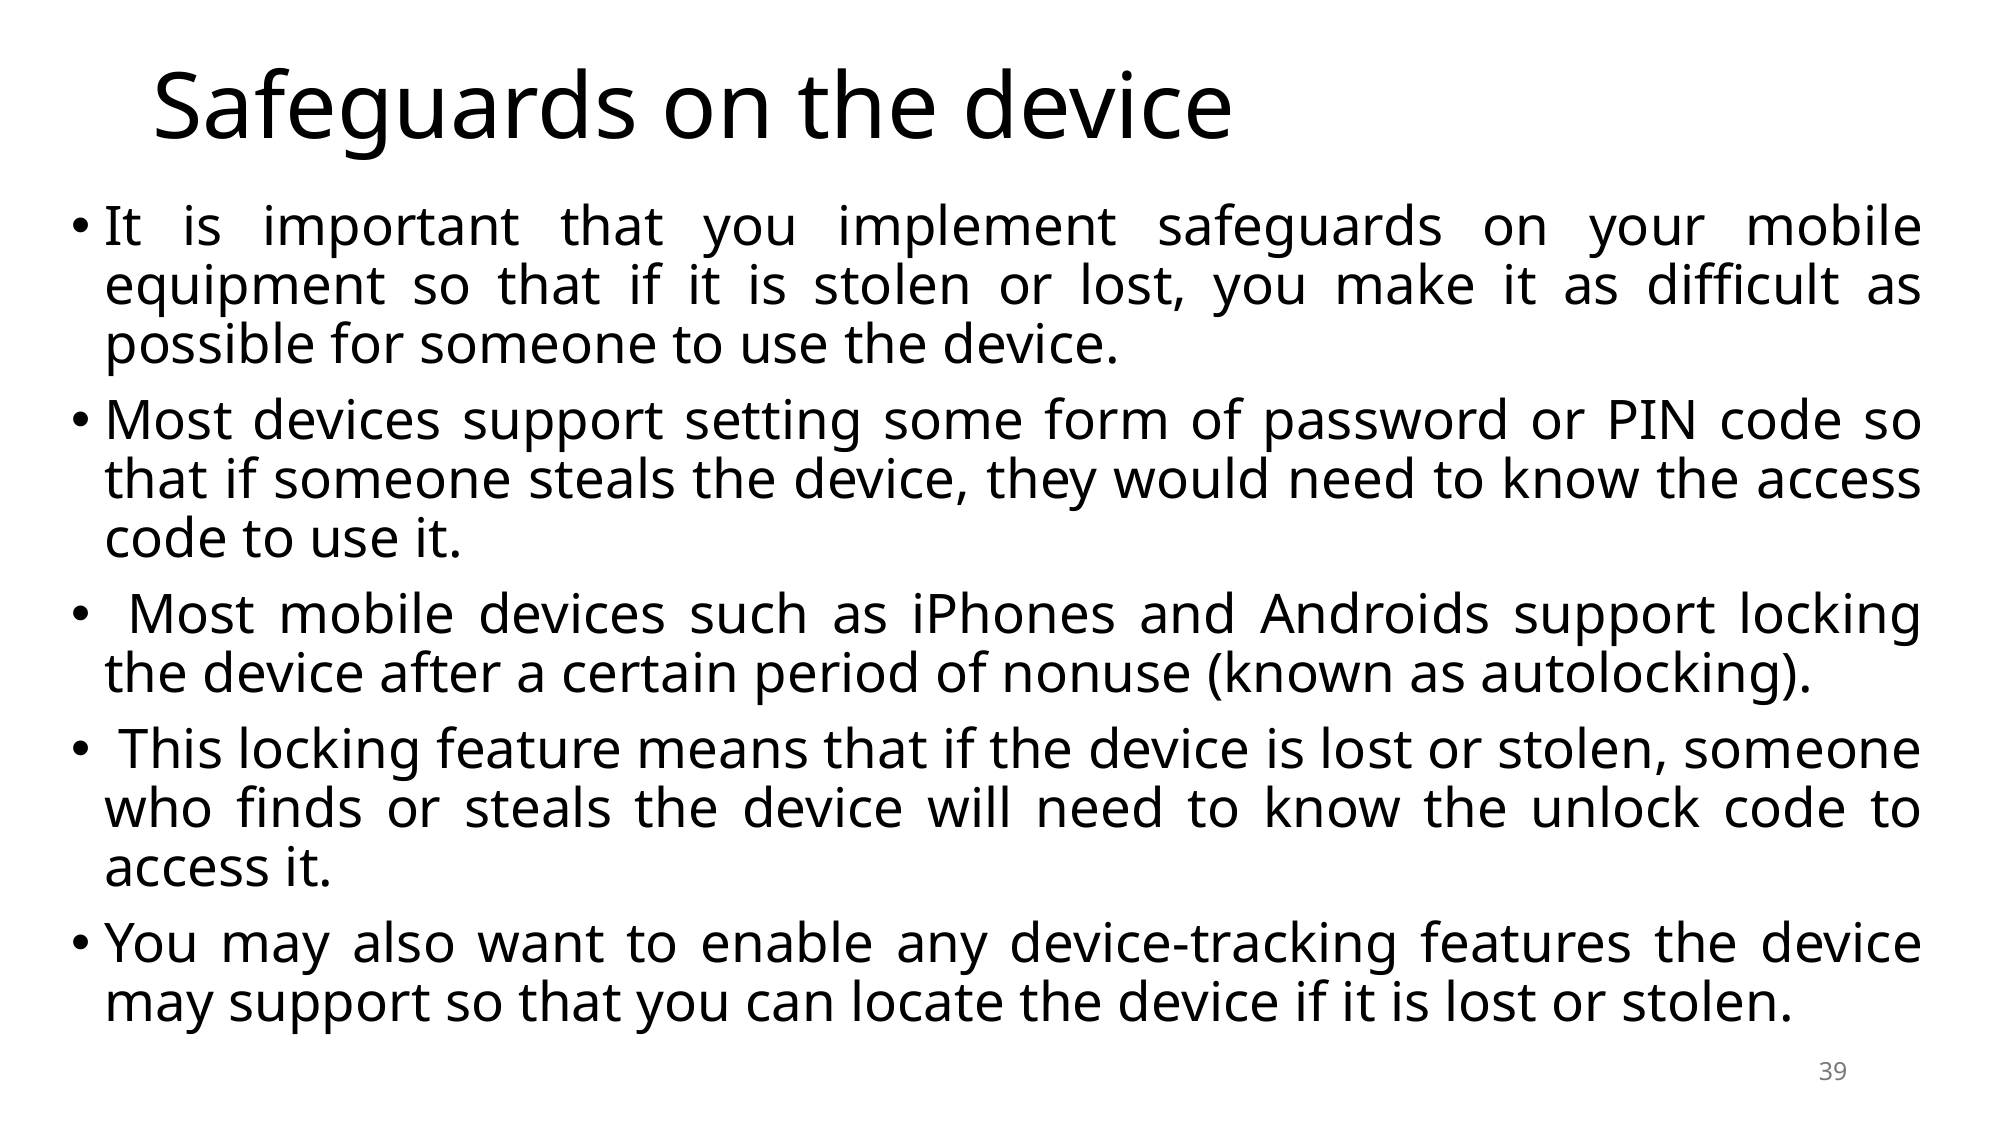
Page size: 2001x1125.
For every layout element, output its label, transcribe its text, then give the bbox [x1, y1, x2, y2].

title Safeguards on the device [137, 0, 1863, 191]
slide_number 39 [1412, 1042, 1863, 1103]
list It is important that you implement safeguards on your mobile equipment so that if it is stolen or lost, you make it as difficult as possible for someone to use the device. Most devices support setting some form of password or PIN code so that if someone steals the device, they would need to know the access code to use it. Most mobile devices such as iPhones and Androids support locking the device after a certain period of nonuse (known as autolocking). This locking feature means that if the device is lost or stolen, someone who finds or steals the device will need to know the unlock code to access it. You may also want to enable any device-tracking features the device may support so that you can locate the device if it is lost or stolen. [56, 191, 1941, 1043]
